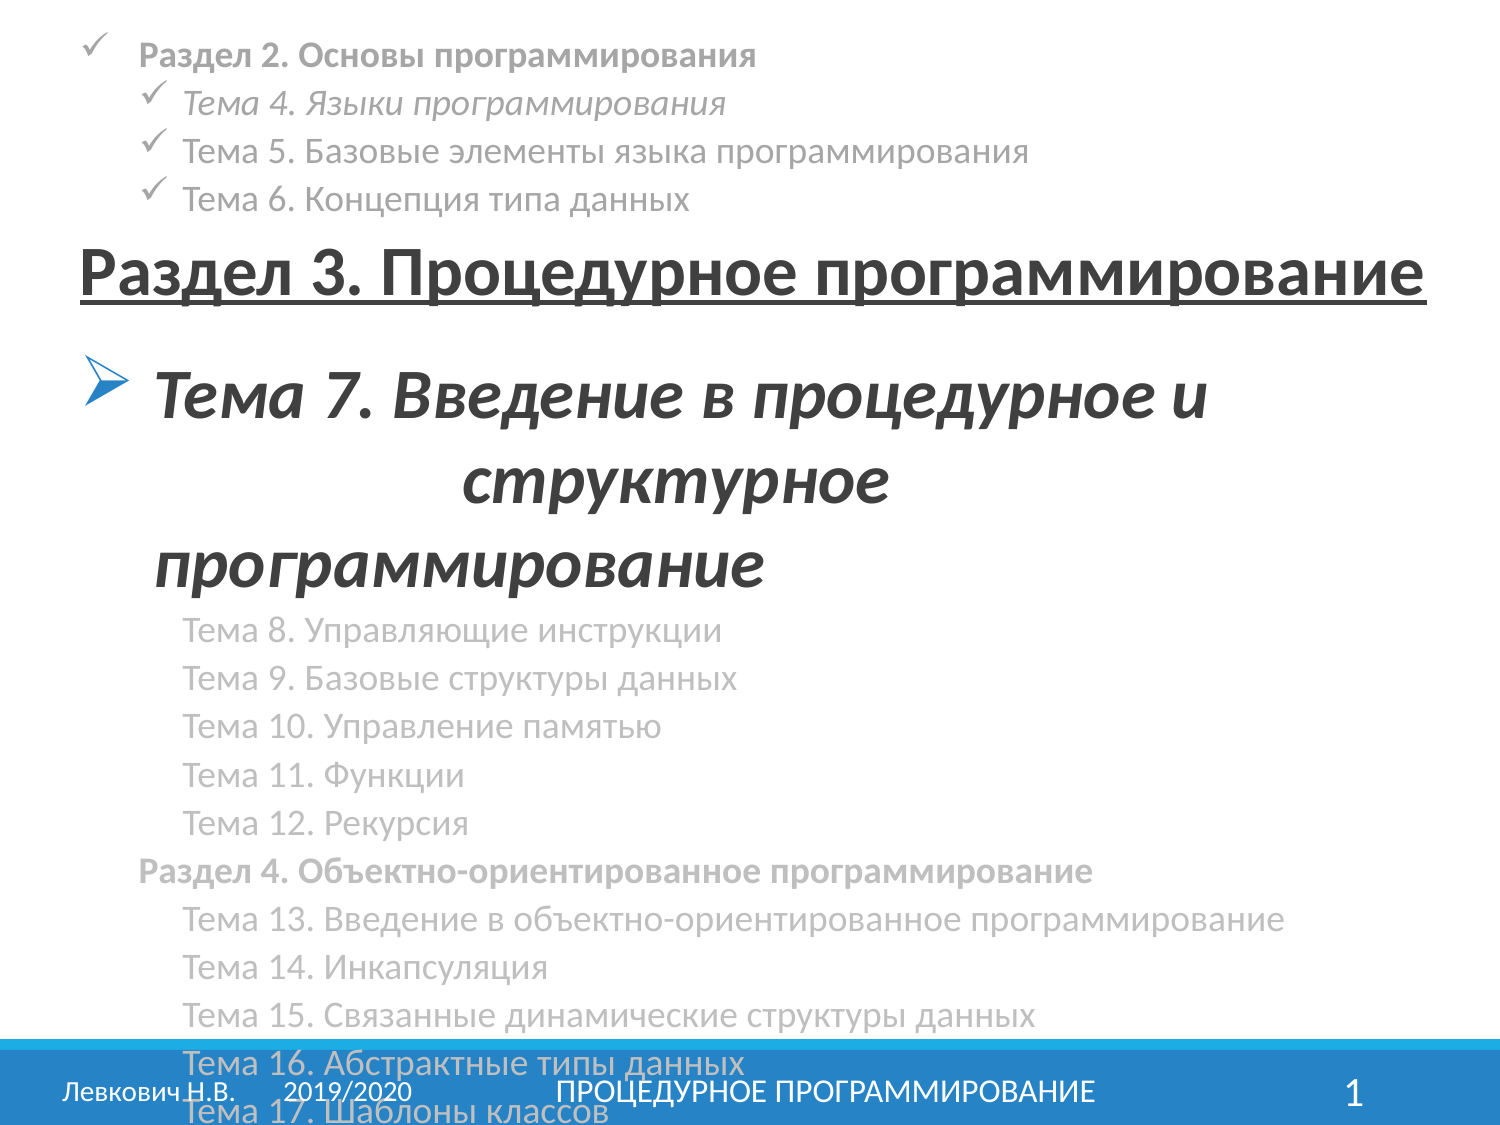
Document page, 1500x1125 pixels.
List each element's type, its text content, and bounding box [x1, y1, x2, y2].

slide_number Левкович Н.В. 2019/2020 [47, 1059, 440, 1120]
text_box Раздел 2. Основы программирования Тема 4. Языки программирования Тема 5. Базовые элементы языка программирования Тема 6. Концепция типа данных Раздел 3. Процедурное программирование Тема 7. Введение в процедурное и структурное программирование Тема 8. Управляющие инструкции Тема 9. Базовые структуры данных Тема 10. Управление памятью Тема 11. Функции Тема 12. Рекурсия Раздел 4. Объектно-ориентированное программирование Тема 13. Введение в объектно-ориентированное программирование Тема 14. Инкапсуляция Тема 15. Связанные динамические структуры данных Тема 16. Абстрактные типы данных Тема 17. Шаблоны классов [64, 19, 1483, 1125]
slide_number 1 [1218, 1059, 1380, 1120]
footer Процедурное программирование [453, 1059, 1199, 1120]
